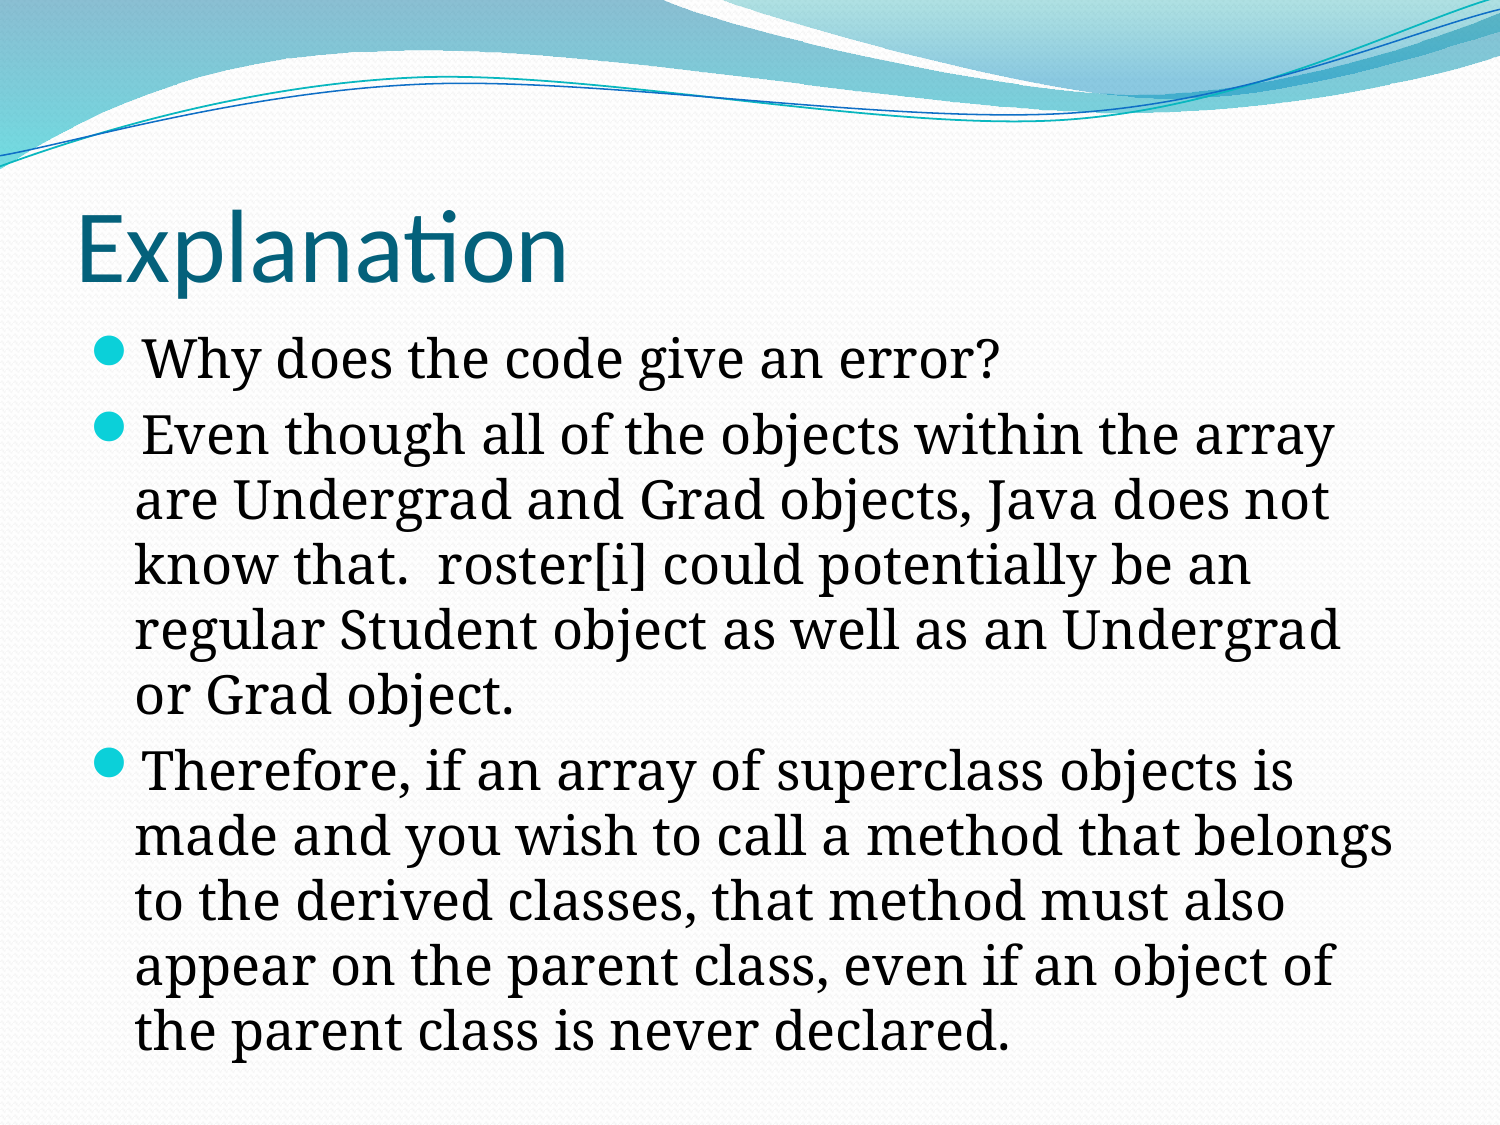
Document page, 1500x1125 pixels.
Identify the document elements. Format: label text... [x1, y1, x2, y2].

list Why does the code give an error? Even though all of the objects within the array are Undergrad and Grad objects, Java does not know that. roster[i] could potentially be an regular Student object as well as an Undergrad or Grad object. Therefore, if an array of superclass objects is made and you wish to call a method that belongs to the derived classes, that method must also appear on the parent class, even if an object of the parent class is never declared. [75, 317, 1425, 1038]
title Explanation [75, 115, 1425, 303]
